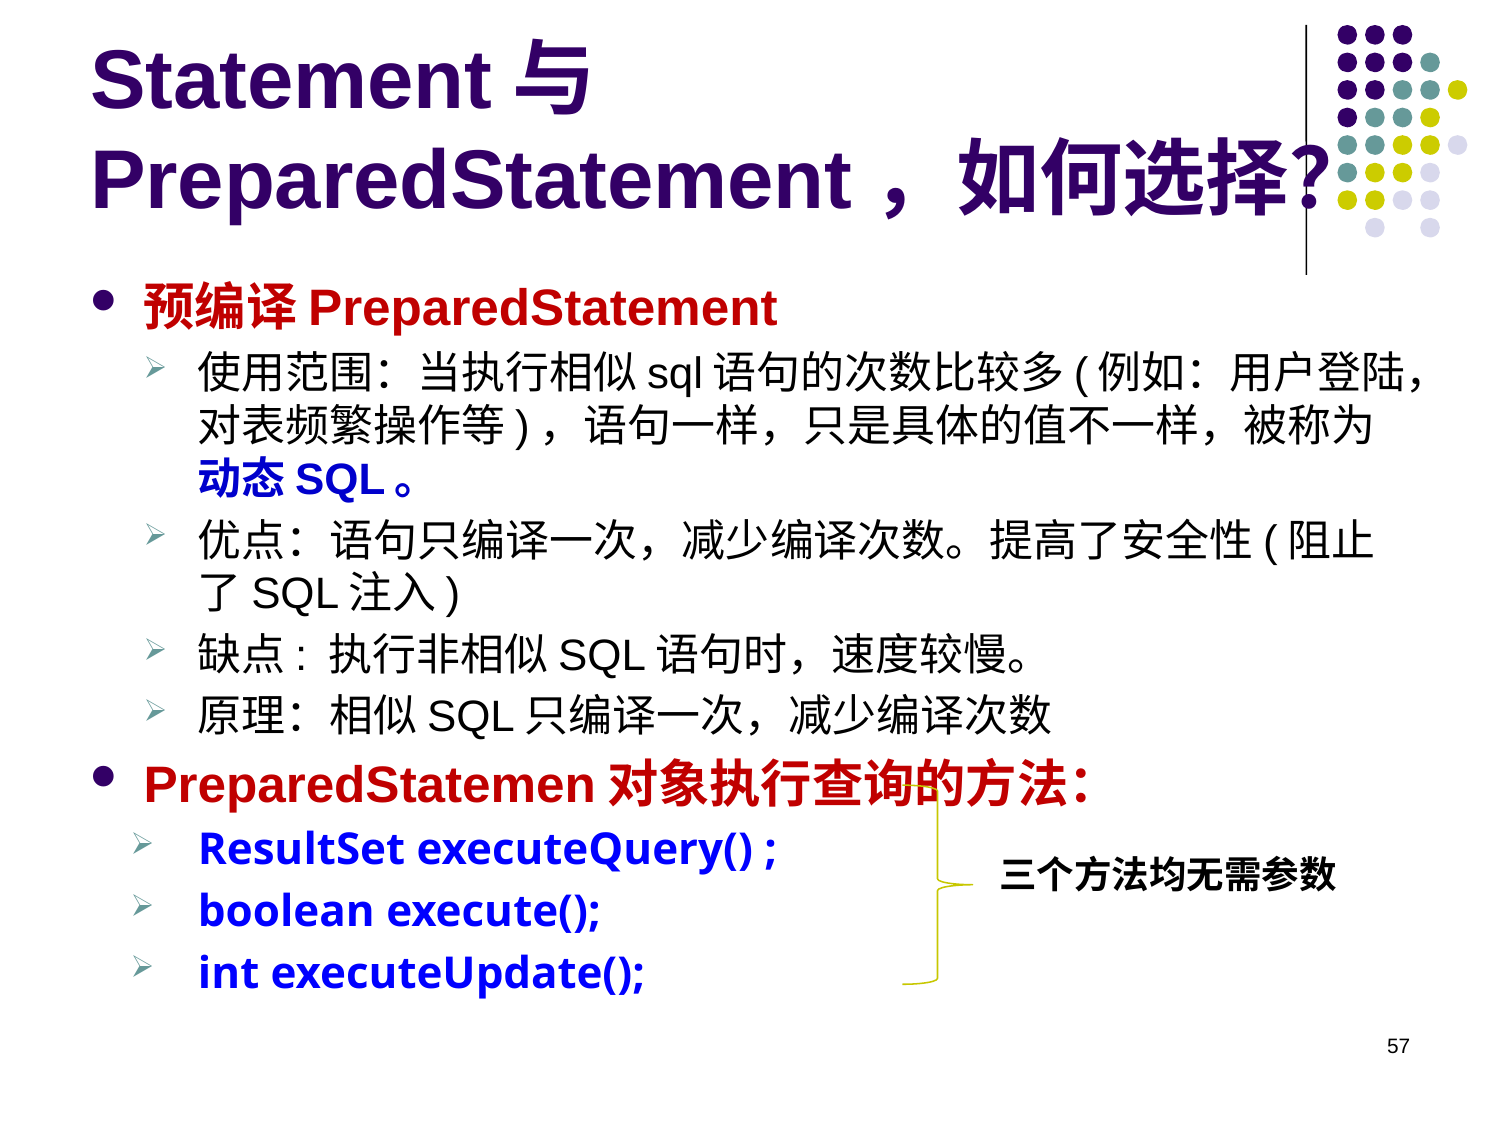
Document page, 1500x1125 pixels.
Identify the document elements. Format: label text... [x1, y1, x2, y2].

slide_number 57 [1074, 1024, 1426, 1101]
text_box 三个方法均无需参数 [984, 843, 1360, 904]
list 预编译PreparedStatement 使用范围：当执行相似sql语句的次数比较多(例如：用户登陆，对表频繁操作等)，语句一样，只是具体的值不一样，被称为动态SQL。 优点：语句只编译一次，减少编译次数。提高了安全性(阻止了SQL注入) 缺点: 执行非相似SQL语句时，速度较慢。 原理：相似SQL只编译一次，减少编译次数 PreparedStatemen对象执行查询的方法： ResultSet executeQuery() ; boolean execute(); int executeUpdate(); [74, 266, 1426, 1006]
title Statement与PreparedStatement，如何选择？ [74, 19, 1313, 233]
text_box [902, 784, 974, 986]
